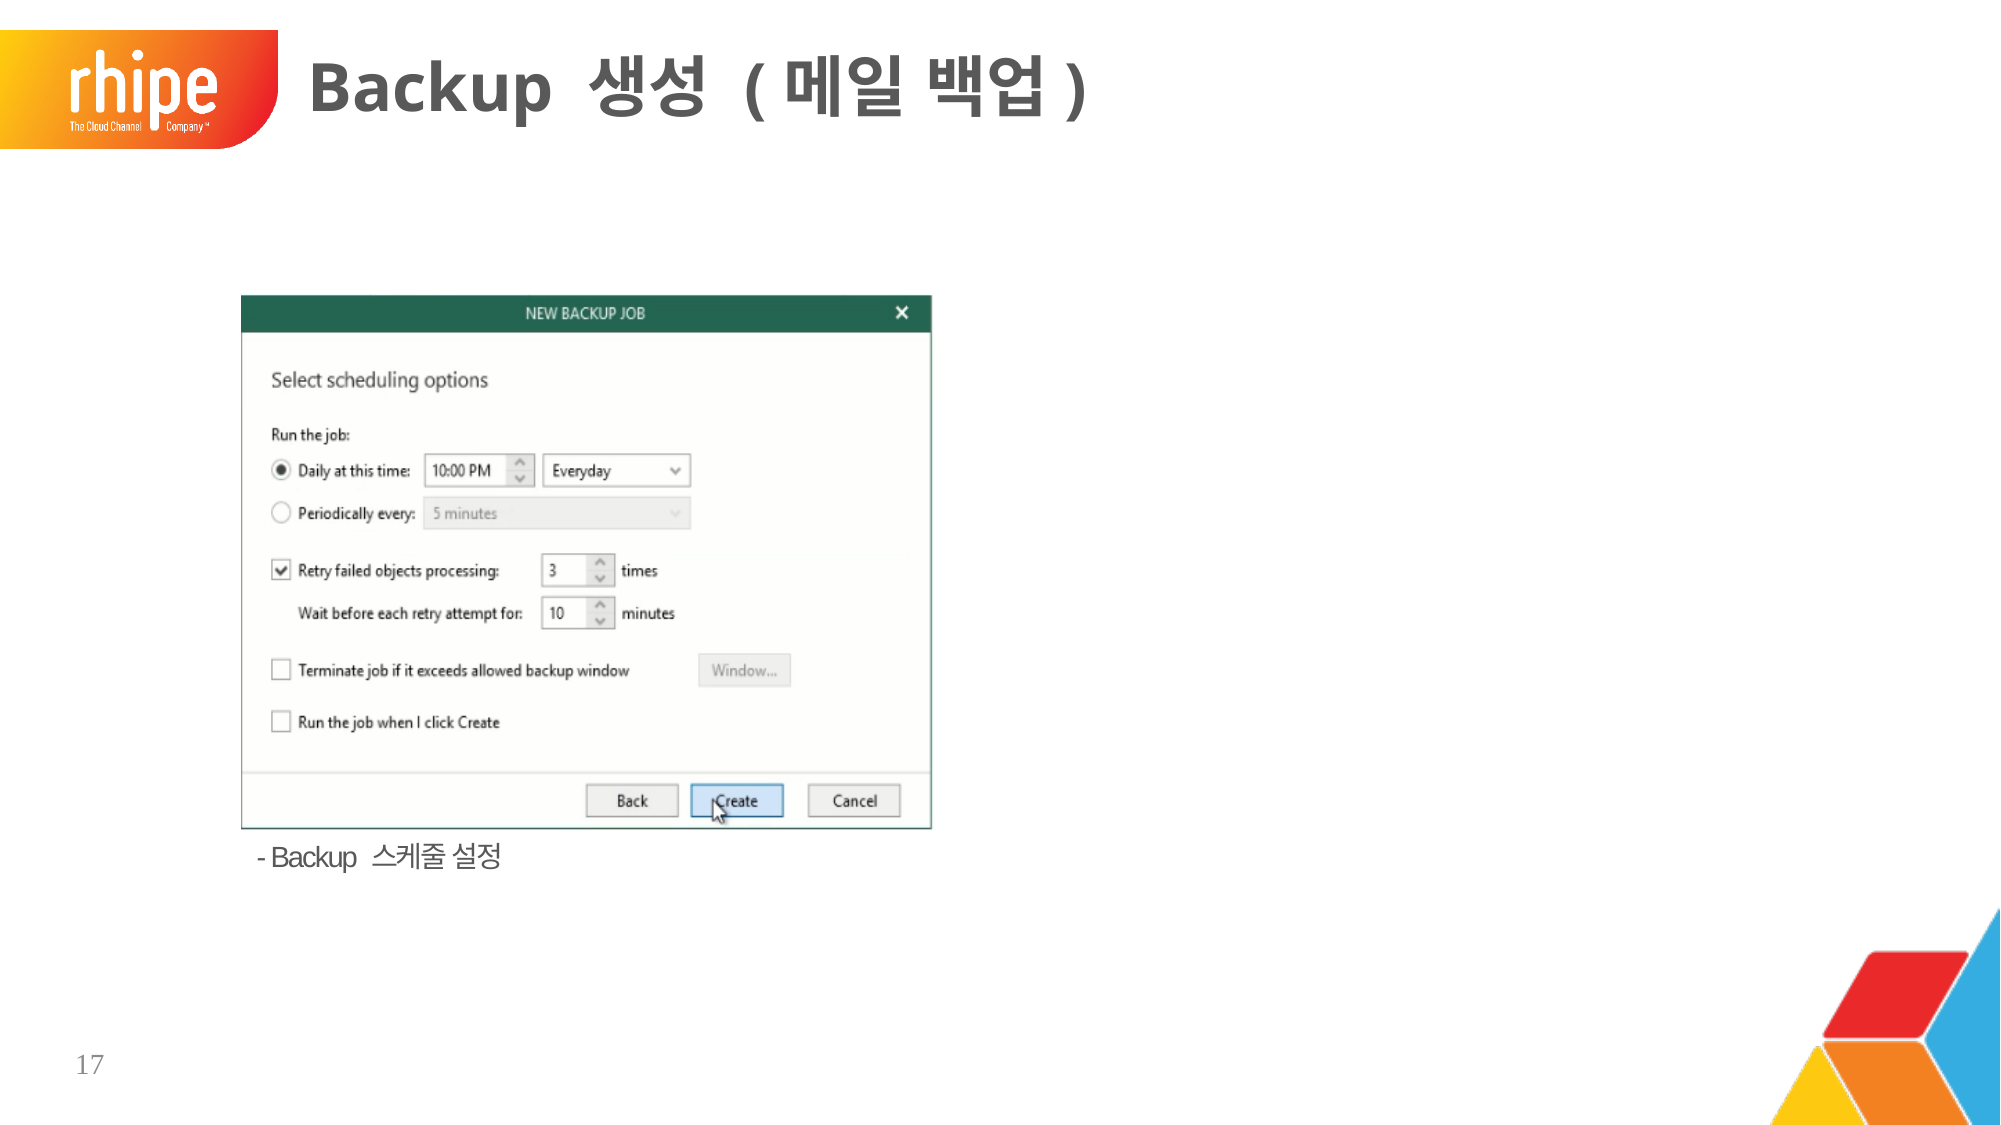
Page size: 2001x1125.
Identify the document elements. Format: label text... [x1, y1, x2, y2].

slide_number 17 [25, 1033, 155, 1093]
title Backup 생성 (메일 백업) [292, 31, 1944, 150]
text_box - Backup 스케줄 설정 [241, 830, 1039, 882]
picture [0, 0, 2000, 1125]
